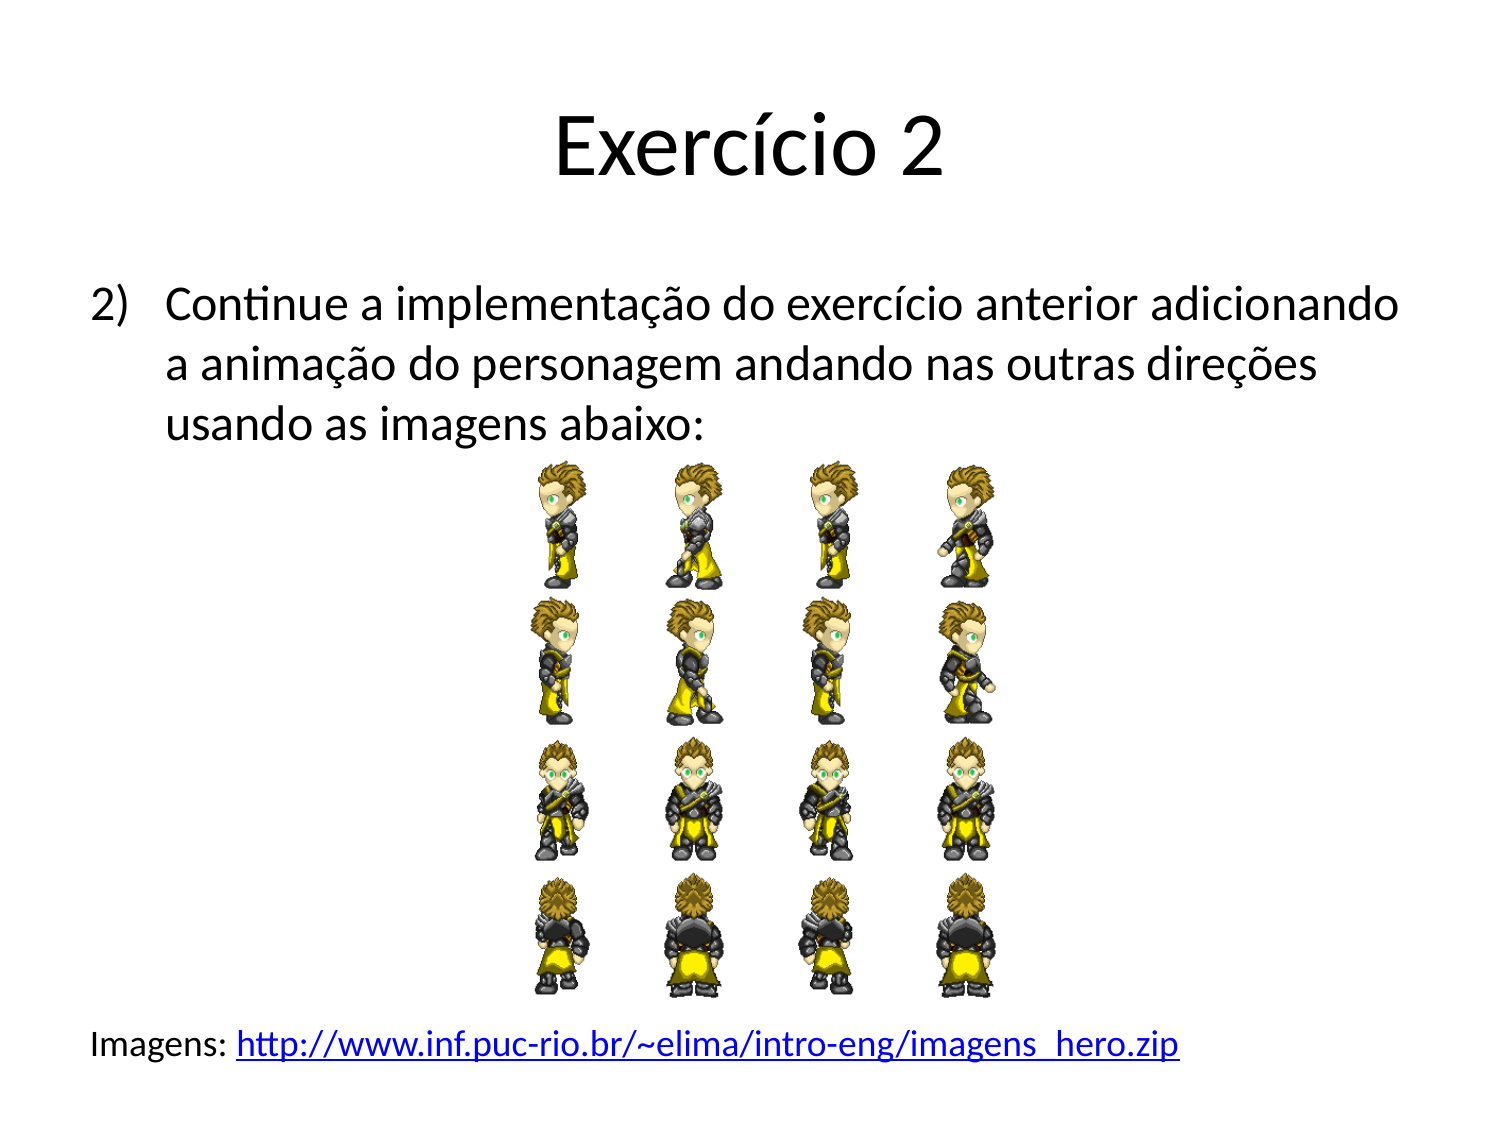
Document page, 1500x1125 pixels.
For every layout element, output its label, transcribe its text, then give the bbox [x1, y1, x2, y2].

list Continue a implementação do exercício anterior adicionando a animação do personagem andando nas outras direções usando as imagens abaixo: [75, 262, 1425, 1005]
text_box Imagens: http://www.inf.puc-rio.br/~elima/intro-eng/imagens_hero.zip [74, 1011, 1388, 1117]
title Exercício 2 [75, 45, 1425, 233]
picture [489, 455, 1034, 1000]
